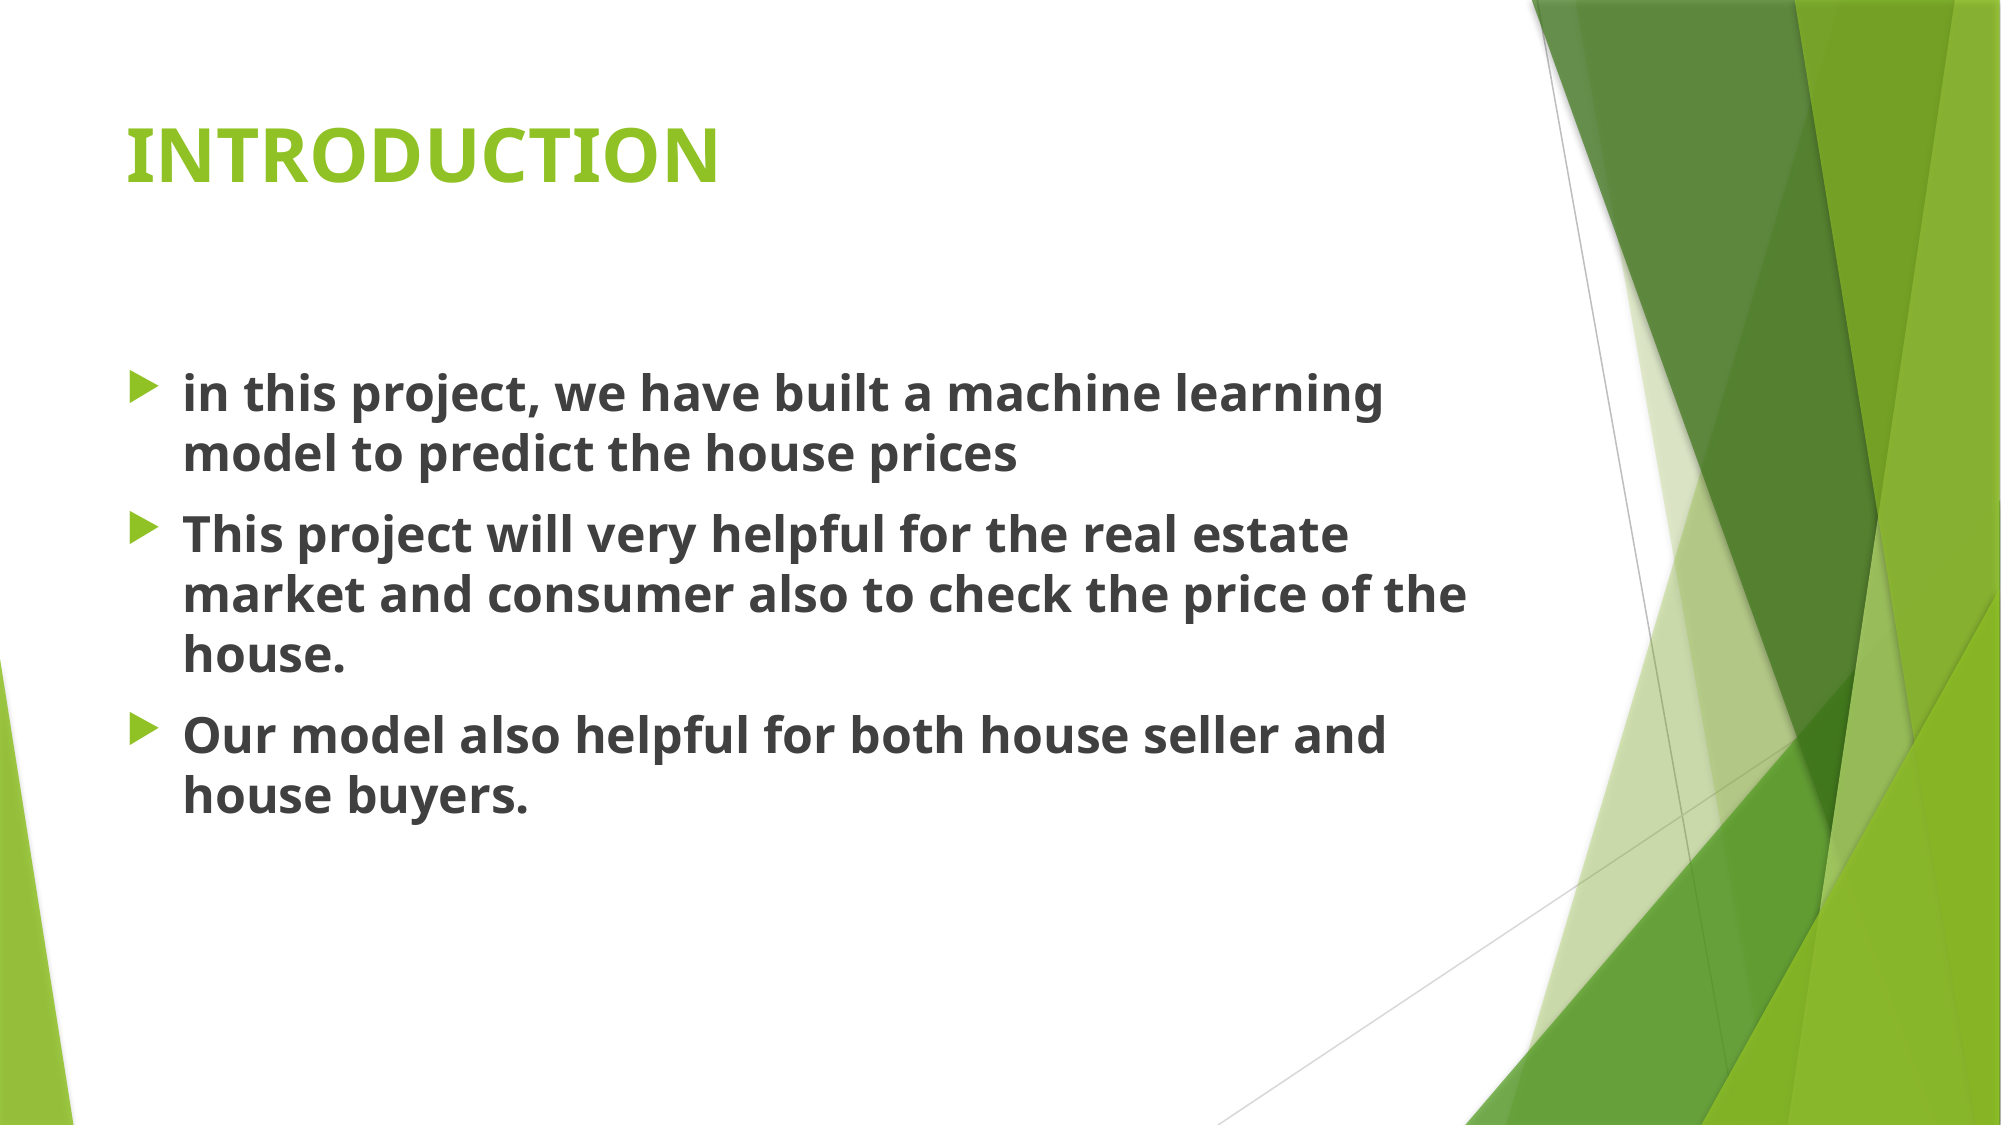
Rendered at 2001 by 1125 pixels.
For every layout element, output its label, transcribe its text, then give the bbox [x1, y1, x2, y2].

title INTRODUCTION [111, 99, 1522, 317]
list in this project, we have built a machine learning model to predict the house prices This project will very helpful for the real estate market and consumer also to check the price of the house. Our model also helpful for both house seller and house buyers. [111, 354, 1522, 992]
